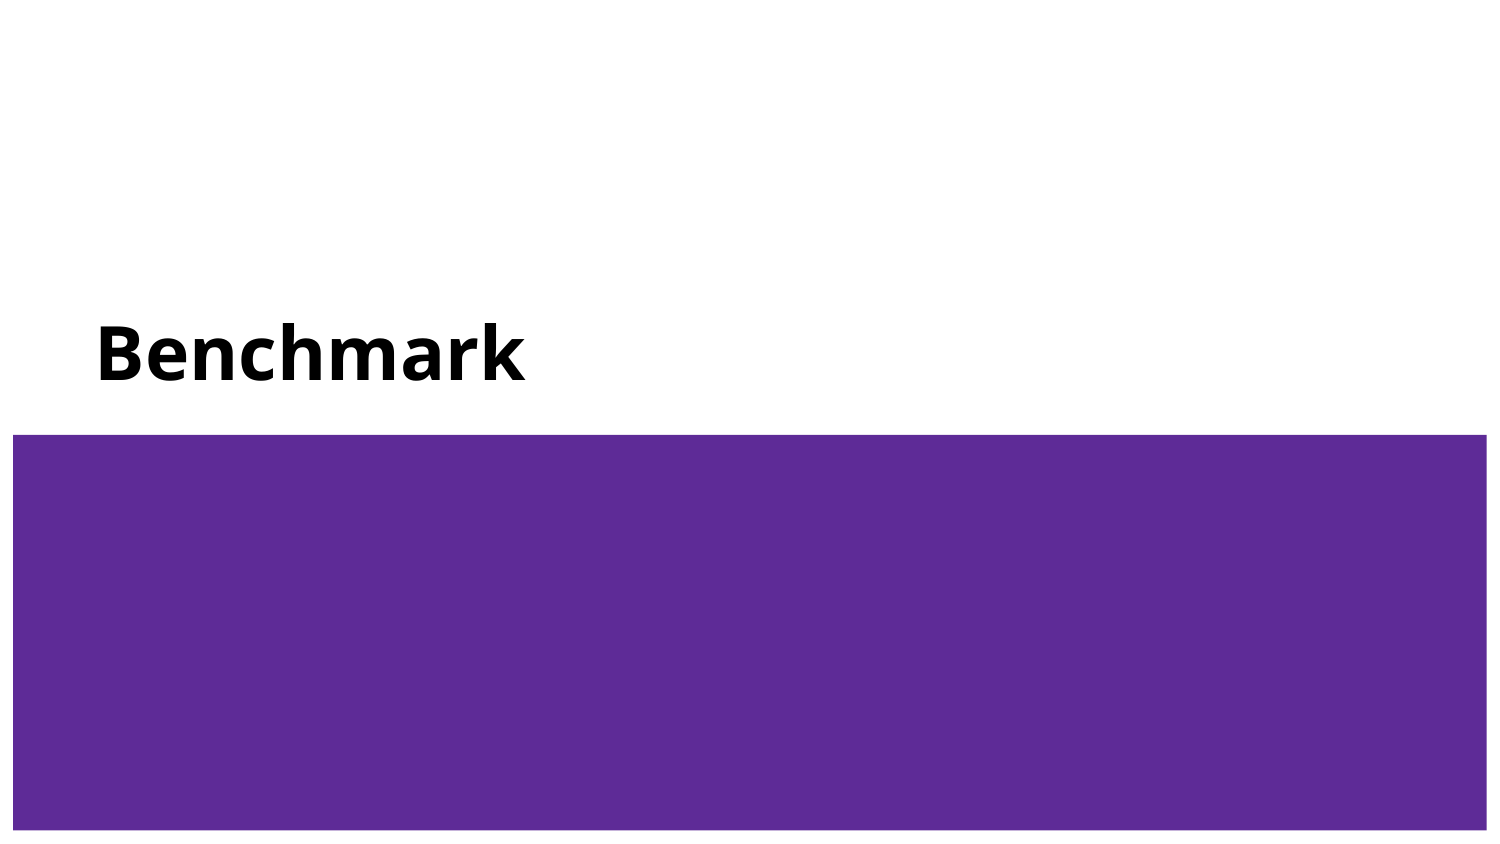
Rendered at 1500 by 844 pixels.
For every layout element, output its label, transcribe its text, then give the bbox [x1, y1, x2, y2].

title Benchmark [79, 281, 1423, 411]
